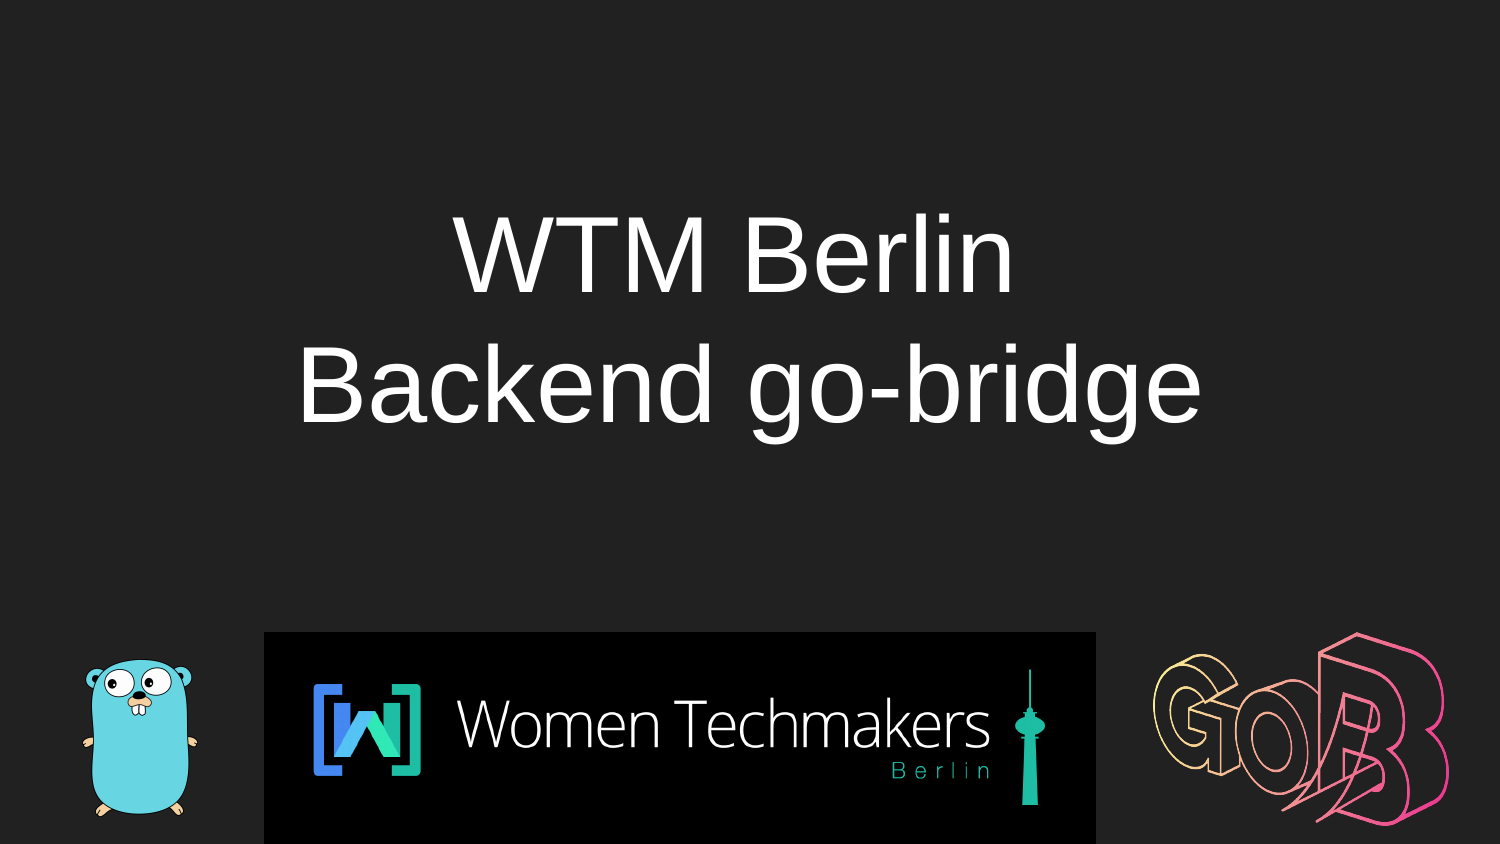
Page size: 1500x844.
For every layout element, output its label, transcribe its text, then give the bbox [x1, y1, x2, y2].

picture [1153, 632, 1450, 826]
title WTM Berlin Backend go-bridge [51, 122, 1449, 459]
picture [82, 659, 198, 817]
picture [263, 632, 1097, 844]
